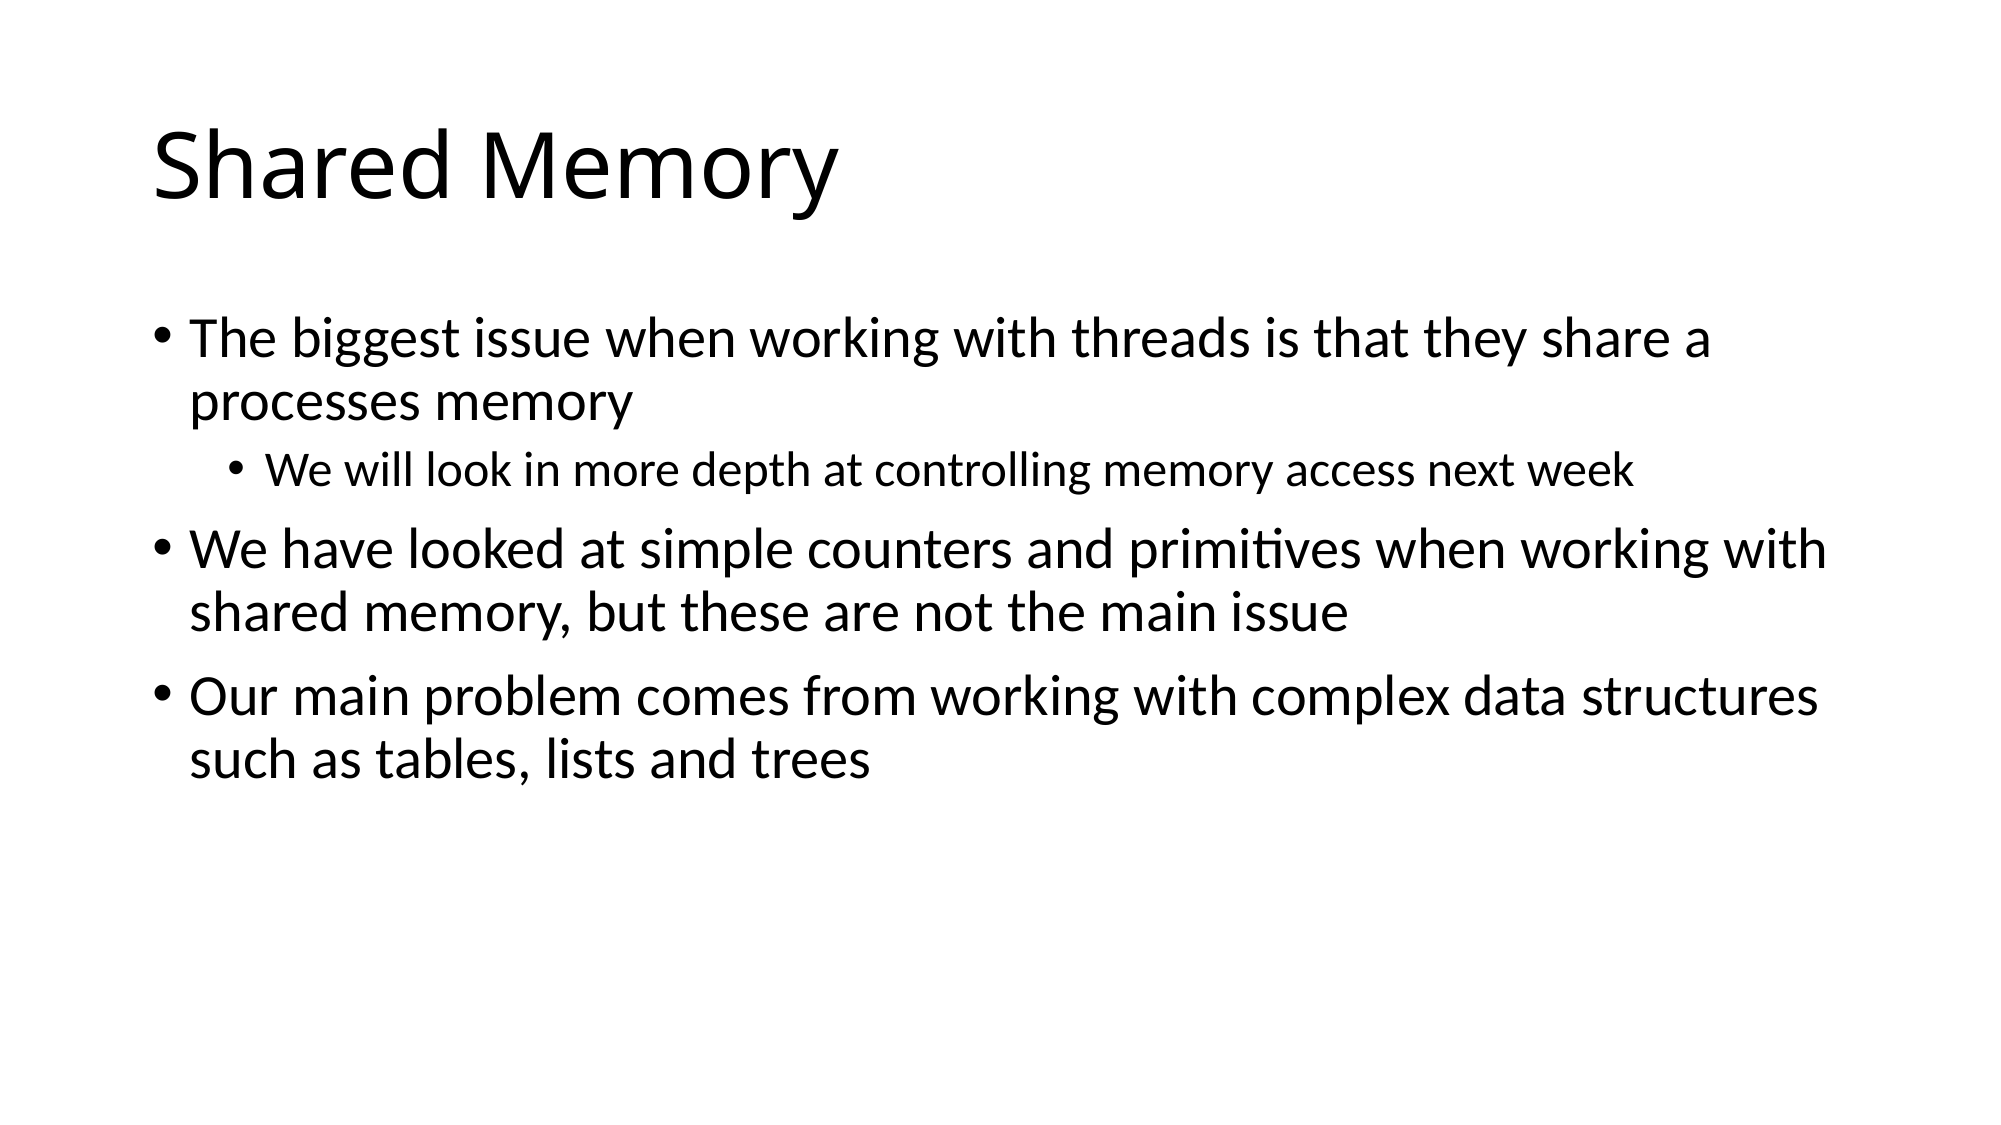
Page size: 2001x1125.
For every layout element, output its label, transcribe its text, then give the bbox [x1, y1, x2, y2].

list The biggest issue when working with threads is that they share a processes memory We will look in more depth at controlling memory access next week We have looked at simple counters and primitives when working with shared memory, but these are not the main issue Our main problem comes from working with complex data structures such as tables, lists and trees [137, 299, 1863, 1014]
title Shared Memory [137, 59, 1863, 278]
